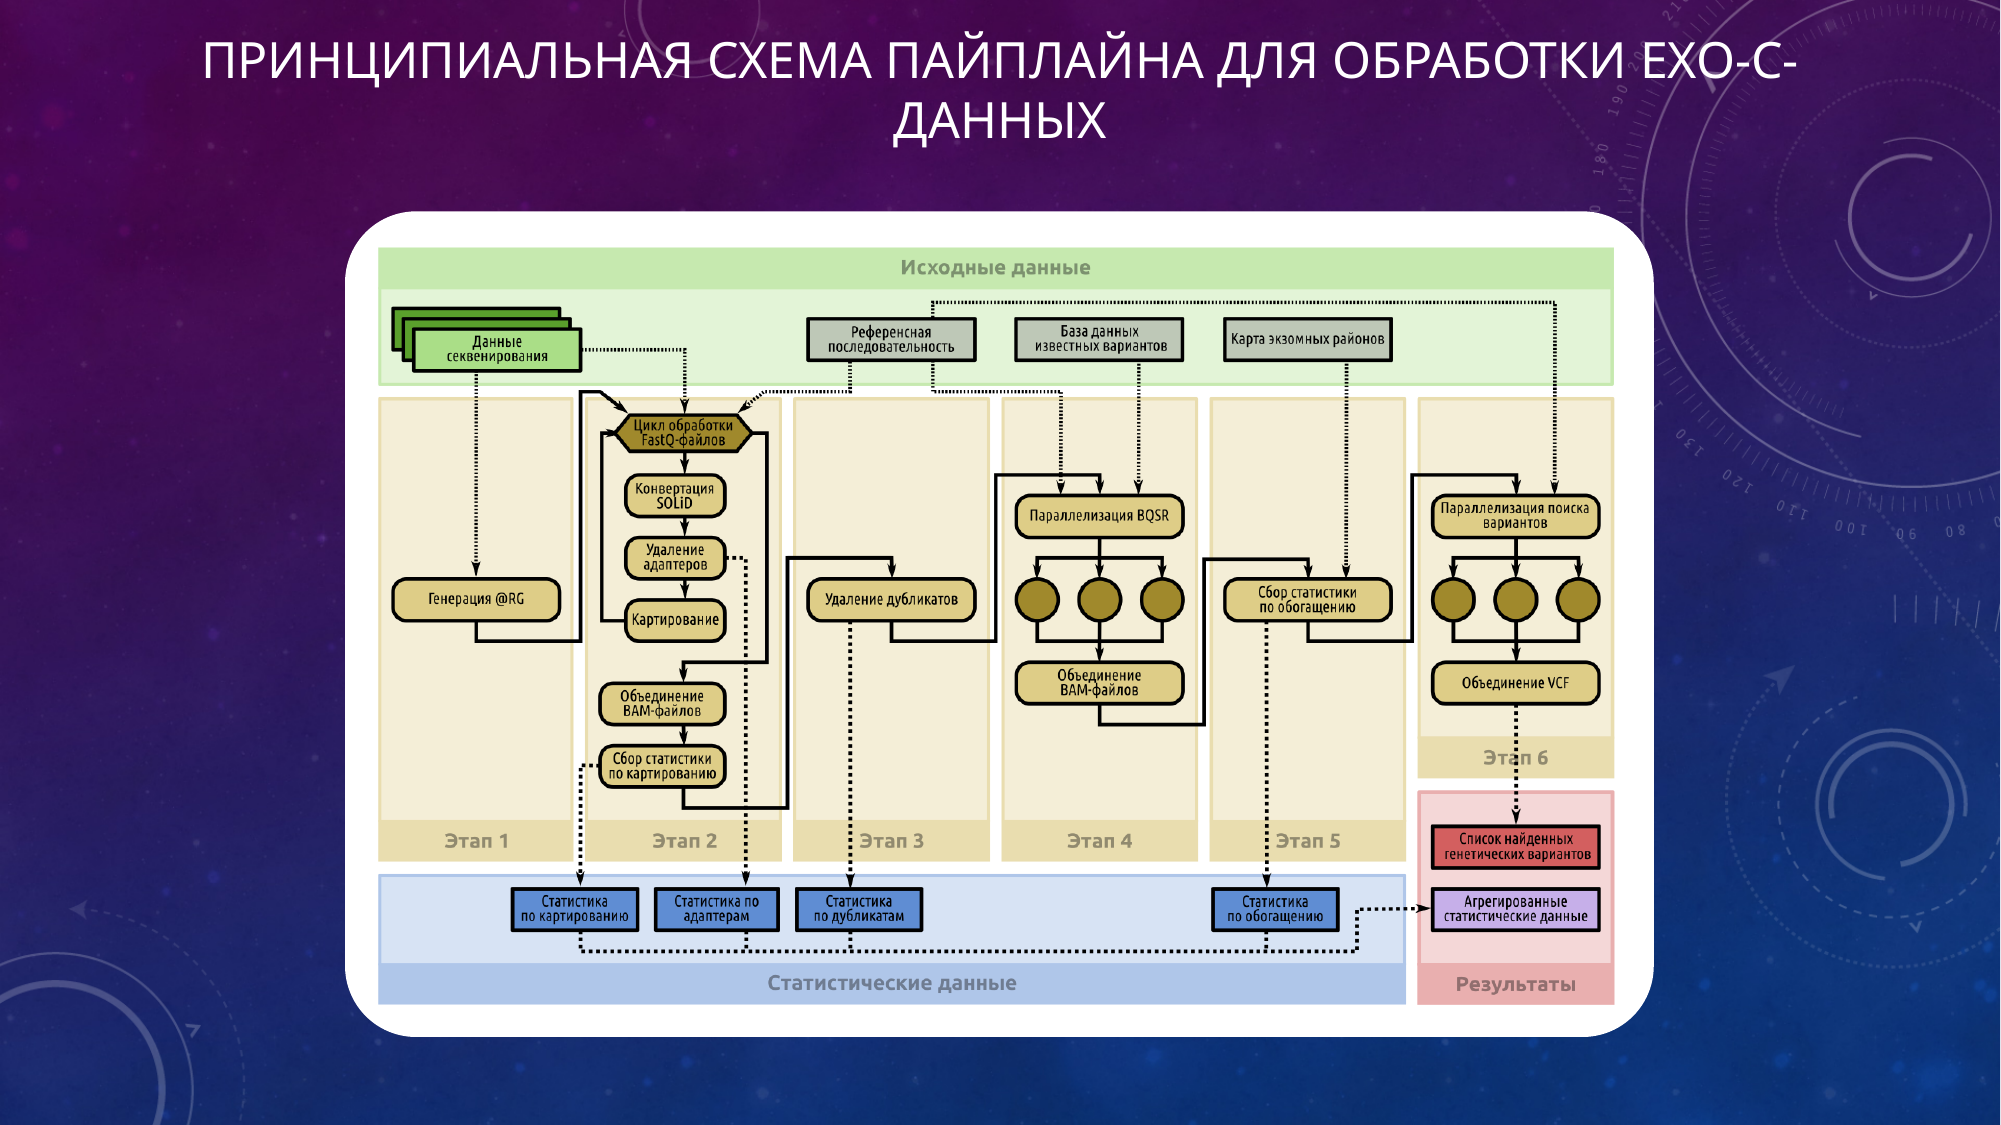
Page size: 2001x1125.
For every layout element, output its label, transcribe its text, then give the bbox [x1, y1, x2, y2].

title Принципиальная схема пайплайна для обработки Exo-C-данных [169, 63, 1832, 157]
picture [0, 0, 2001, 1125]
